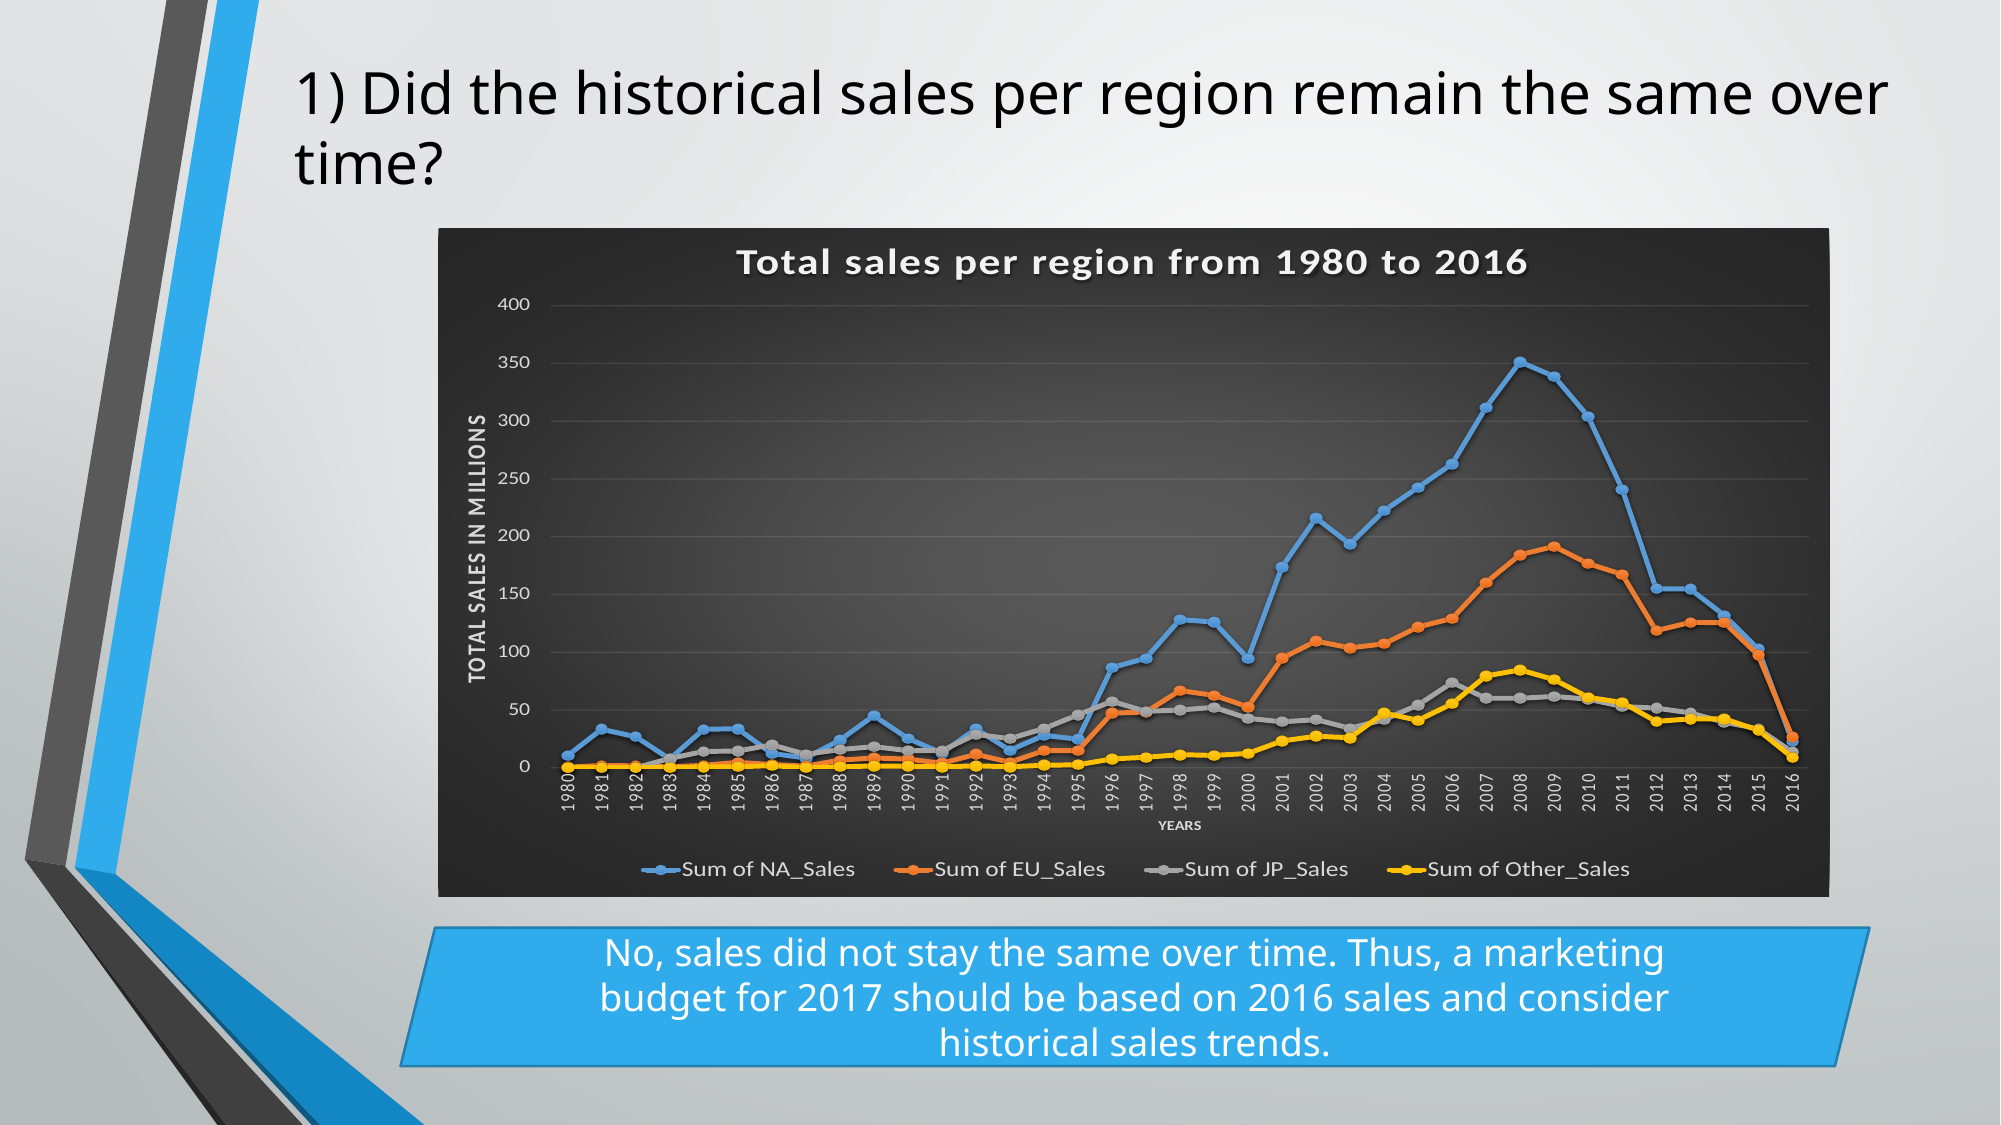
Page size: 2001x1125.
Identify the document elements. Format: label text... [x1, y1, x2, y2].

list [437, 228, 1830, 897]
title 1) Did the historical sales per region remain the same over time? [279, 0, 1924, 271]
text_box No, sales did not stay the same over time. Thus, a marketing budget for 2017 should be based on 2016 sales and consider historical sales trends. [399, 926, 1871, 1068]
